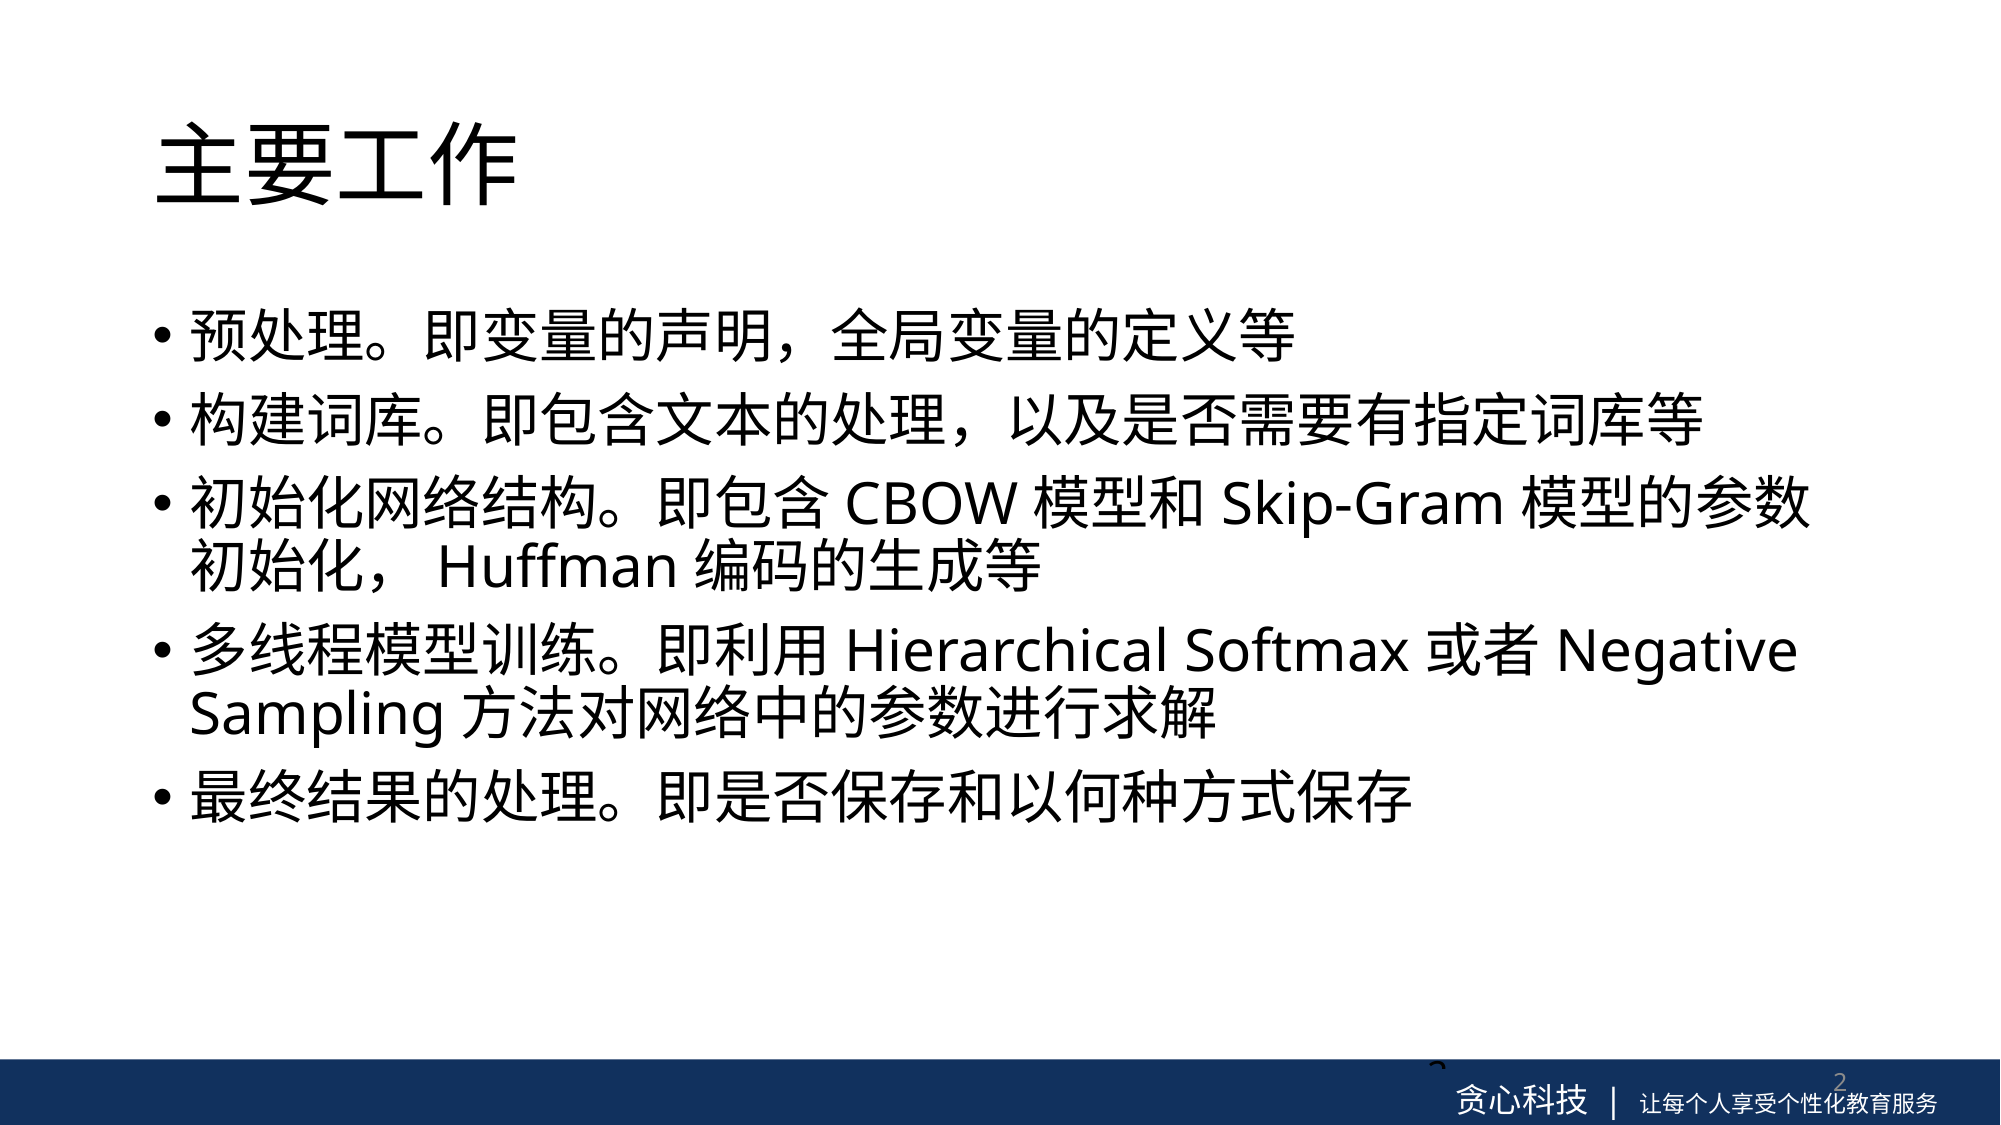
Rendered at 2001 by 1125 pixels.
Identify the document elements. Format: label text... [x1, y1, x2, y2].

title 主要工作 [137, 59, 1863, 278]
list 预处理。即变量的声明，全局变量的定义等 构建词库。即包含文本的处理，以及是否需要有指定词库等 初始化网络结构。即包含CBOW模型和Skip-Gram模型的参数初始化，Huffman编码的生成等 多线程模型训练。即利用Hierarchical Softmax或者Negative Sampling方法对网络中的参数进行求解 最终结果的处理。即是否保存和以何种方式保存 [137, 299, 1863, 1014]
